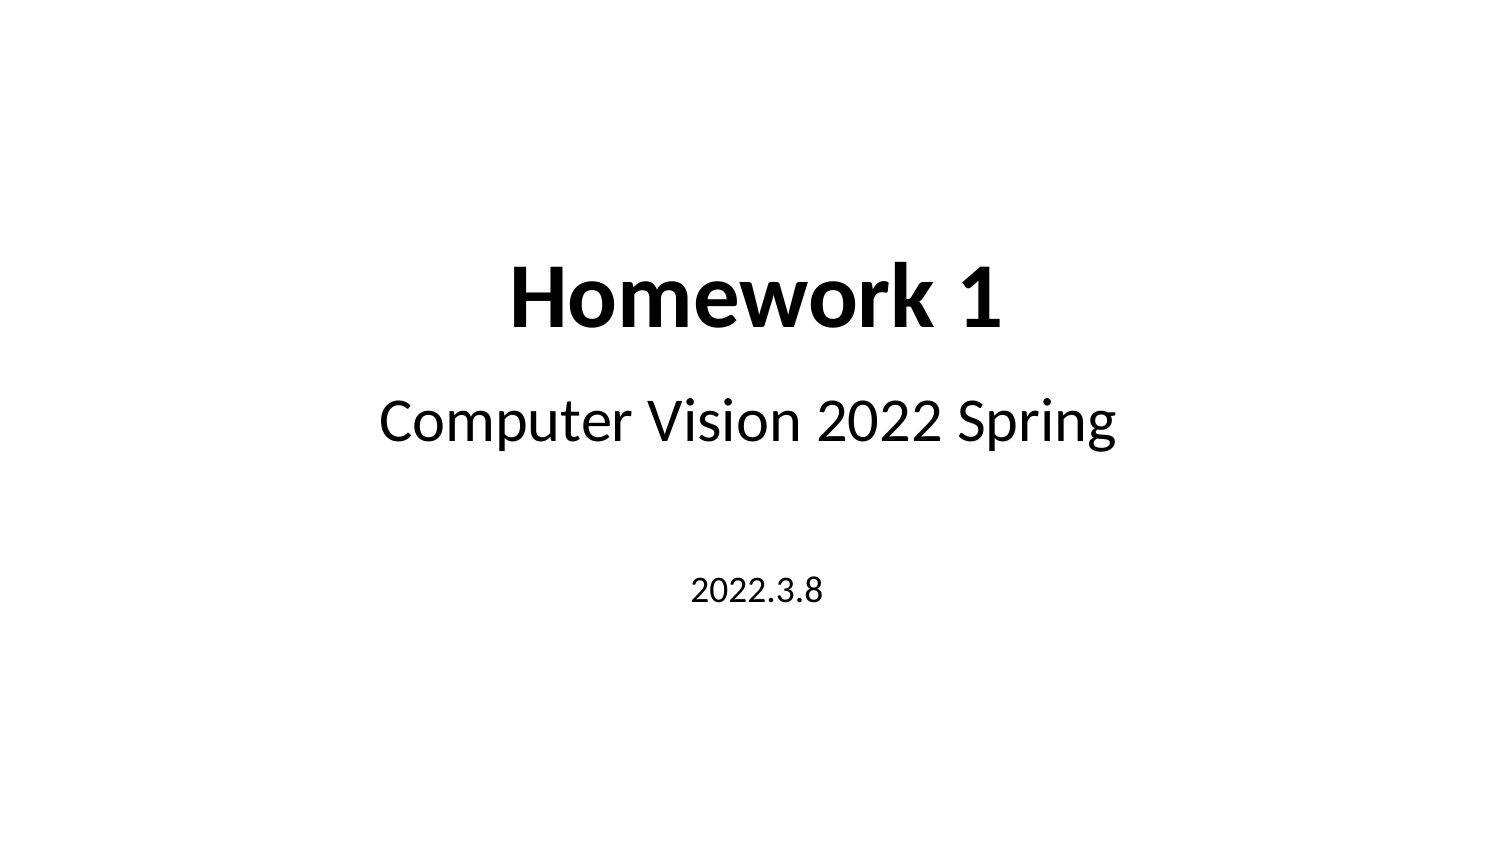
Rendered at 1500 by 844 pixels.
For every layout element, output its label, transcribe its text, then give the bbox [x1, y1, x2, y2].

subtitle 2022.3.8 [194, 564, 1320, 769]
title Homework 1 [358, 239, 1156, 354]
text_box Computer Vision 2022 Spring [367, 373, 1146, 460]
